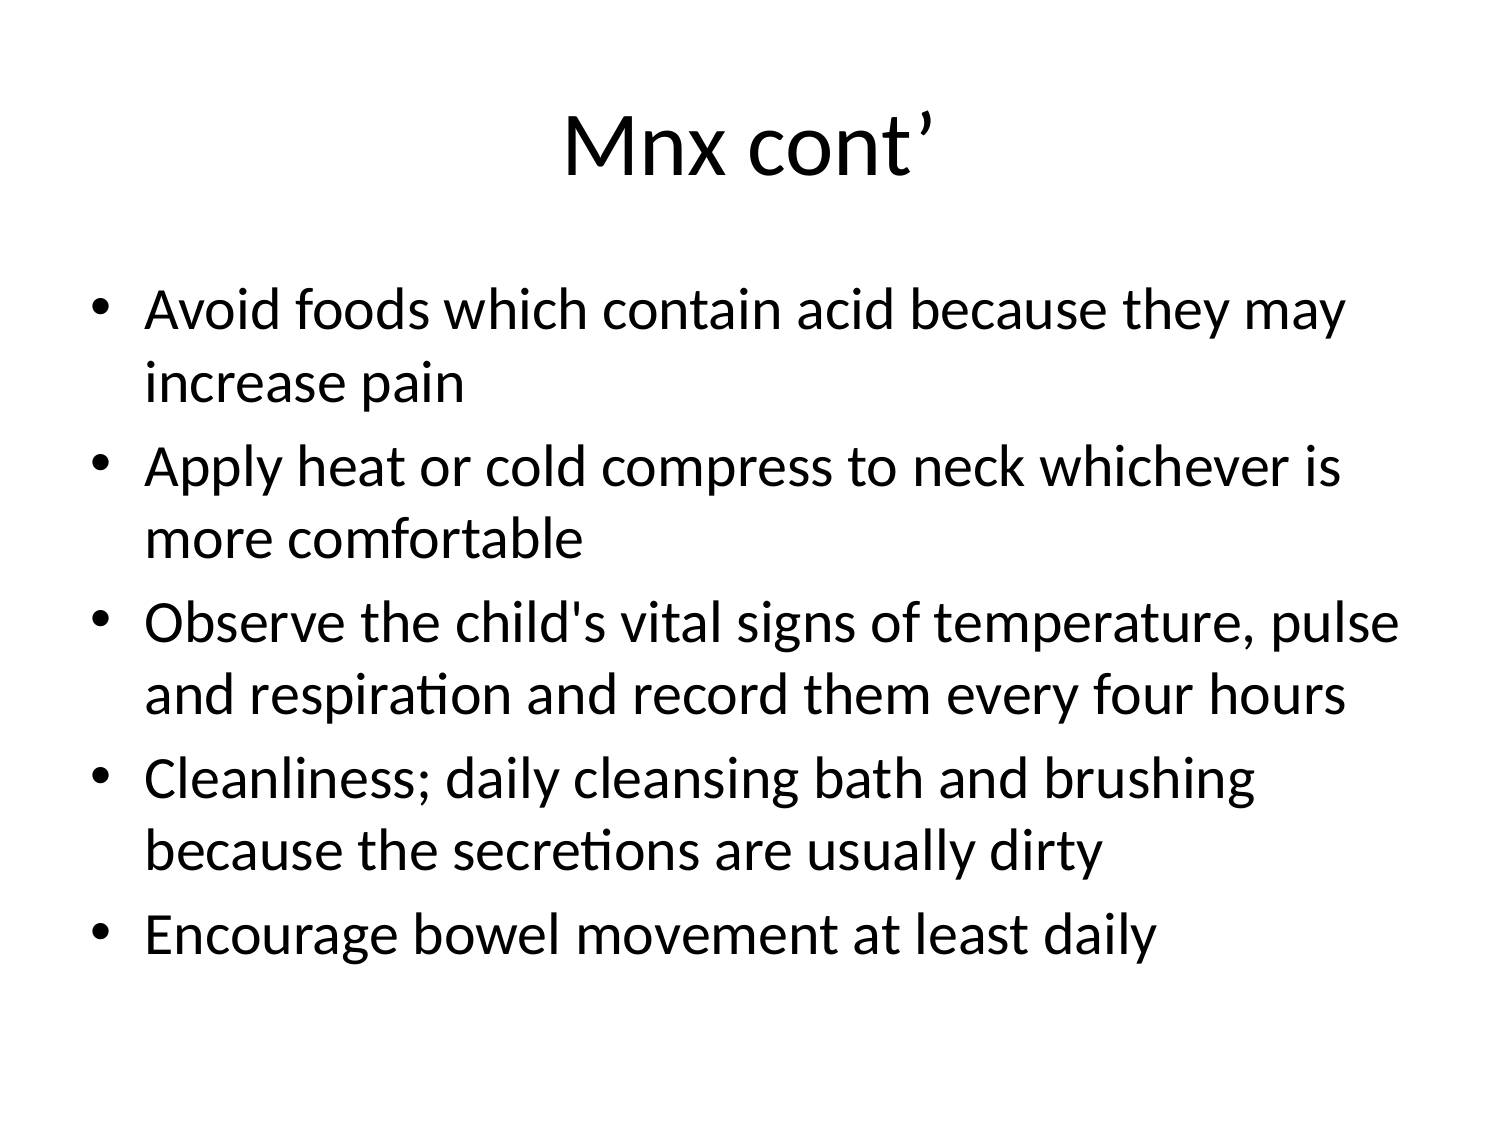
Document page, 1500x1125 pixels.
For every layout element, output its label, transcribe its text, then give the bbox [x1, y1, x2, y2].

title Mnx cont’ [75, 45, 1425, 233]
list Avoid foods which contain acid because they may increase pain Apply heat or cold compress to neck whichever is more comfortable Observe the child's vital signs of temperature, pulse and respiration and record them every four hours Cleanliness; daily cleansing bath and brushing because the secretions are usually dirty Encourage bowel movement at least daily [75, 262, 1425, 1005]
